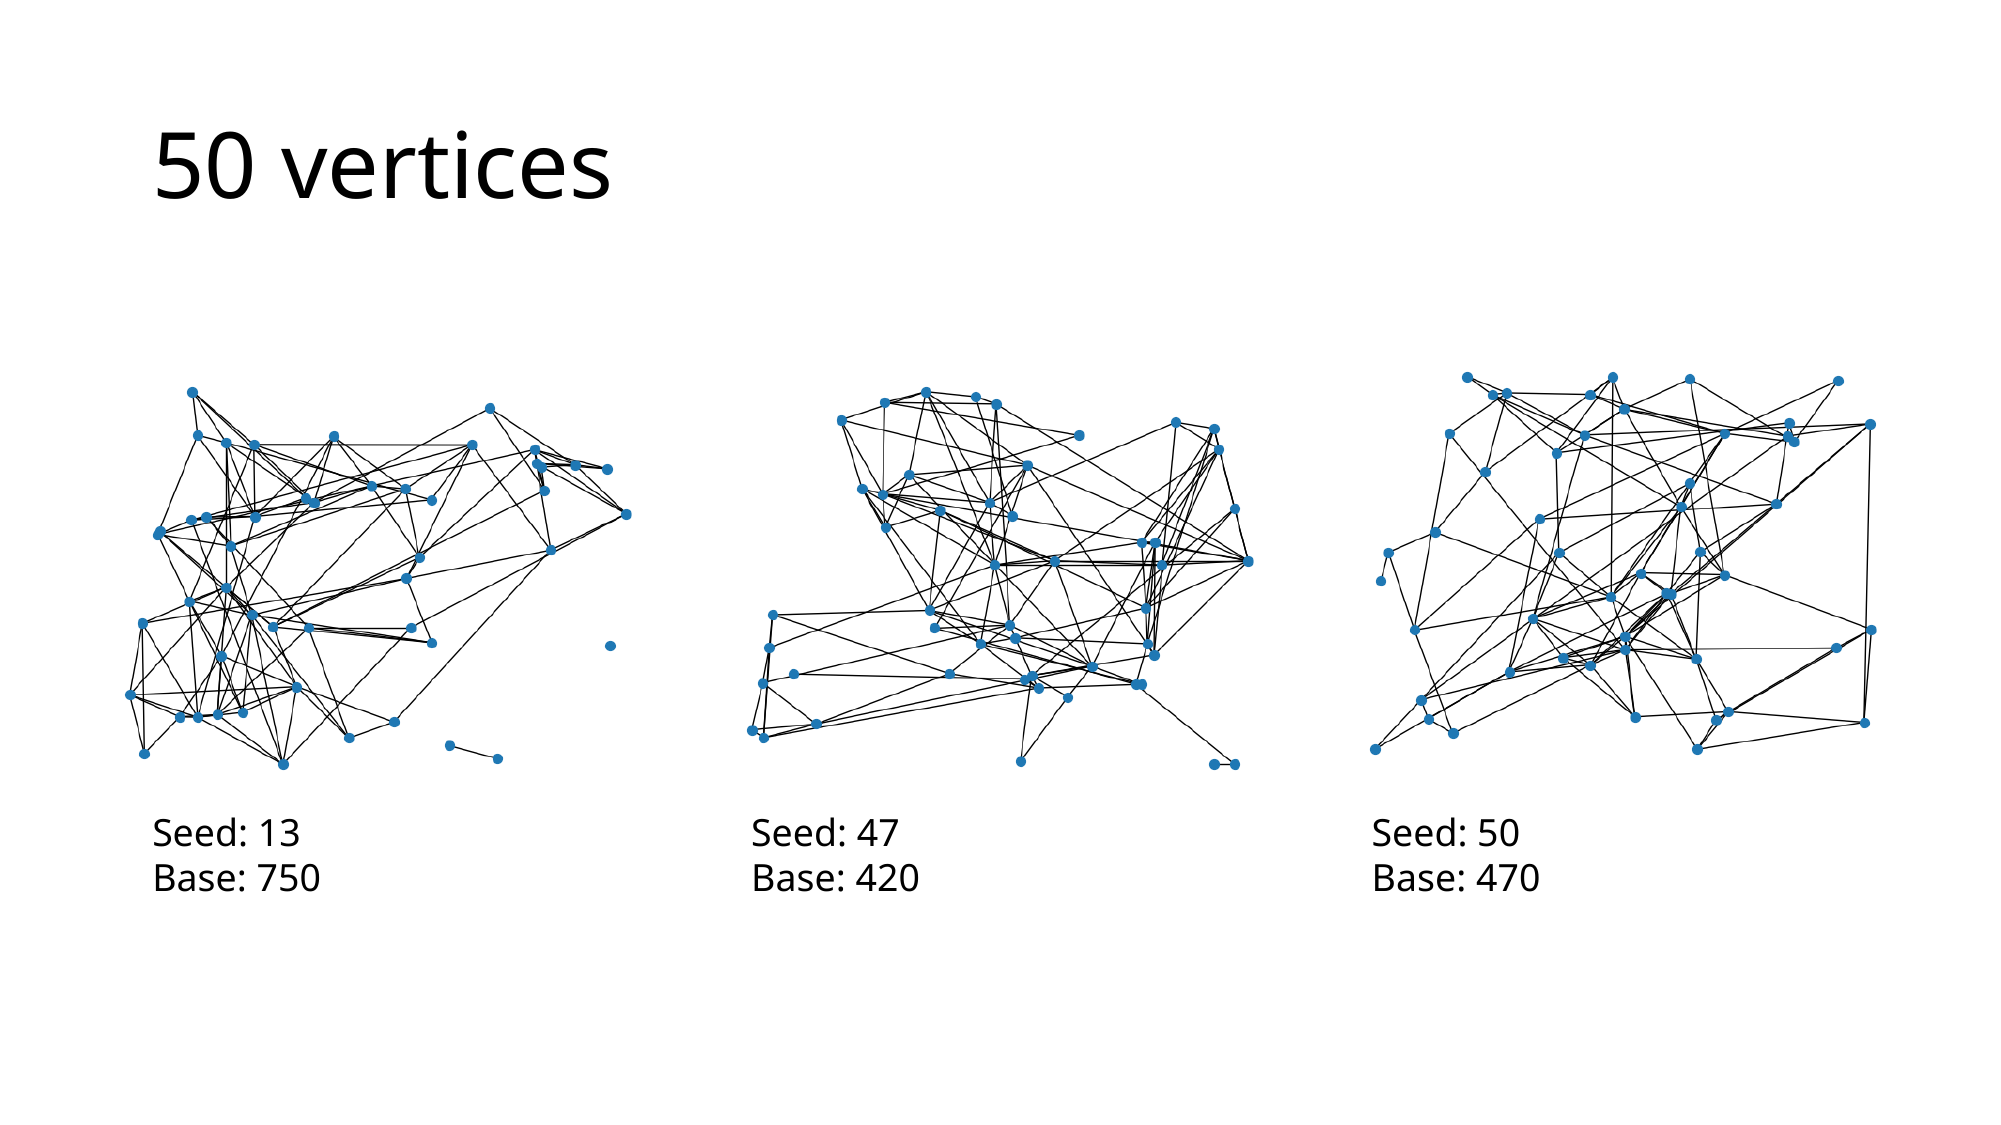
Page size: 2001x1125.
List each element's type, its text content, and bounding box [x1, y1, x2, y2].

picture [76, 351, 678, 803]
title 50 vertices [137, 59, 1863, 278]
picture [699, 351, 1301, 803]
picture [1321, 336, 1923, 788]
text_box Seed: 47 Base: 420 [736, 803, 1069, 907]
text_box Seed: 50 Base: 470 [1356, 802, 1556, 907]
text_box Seed: 13 Base: 750 [137, 803, 544, 907]
